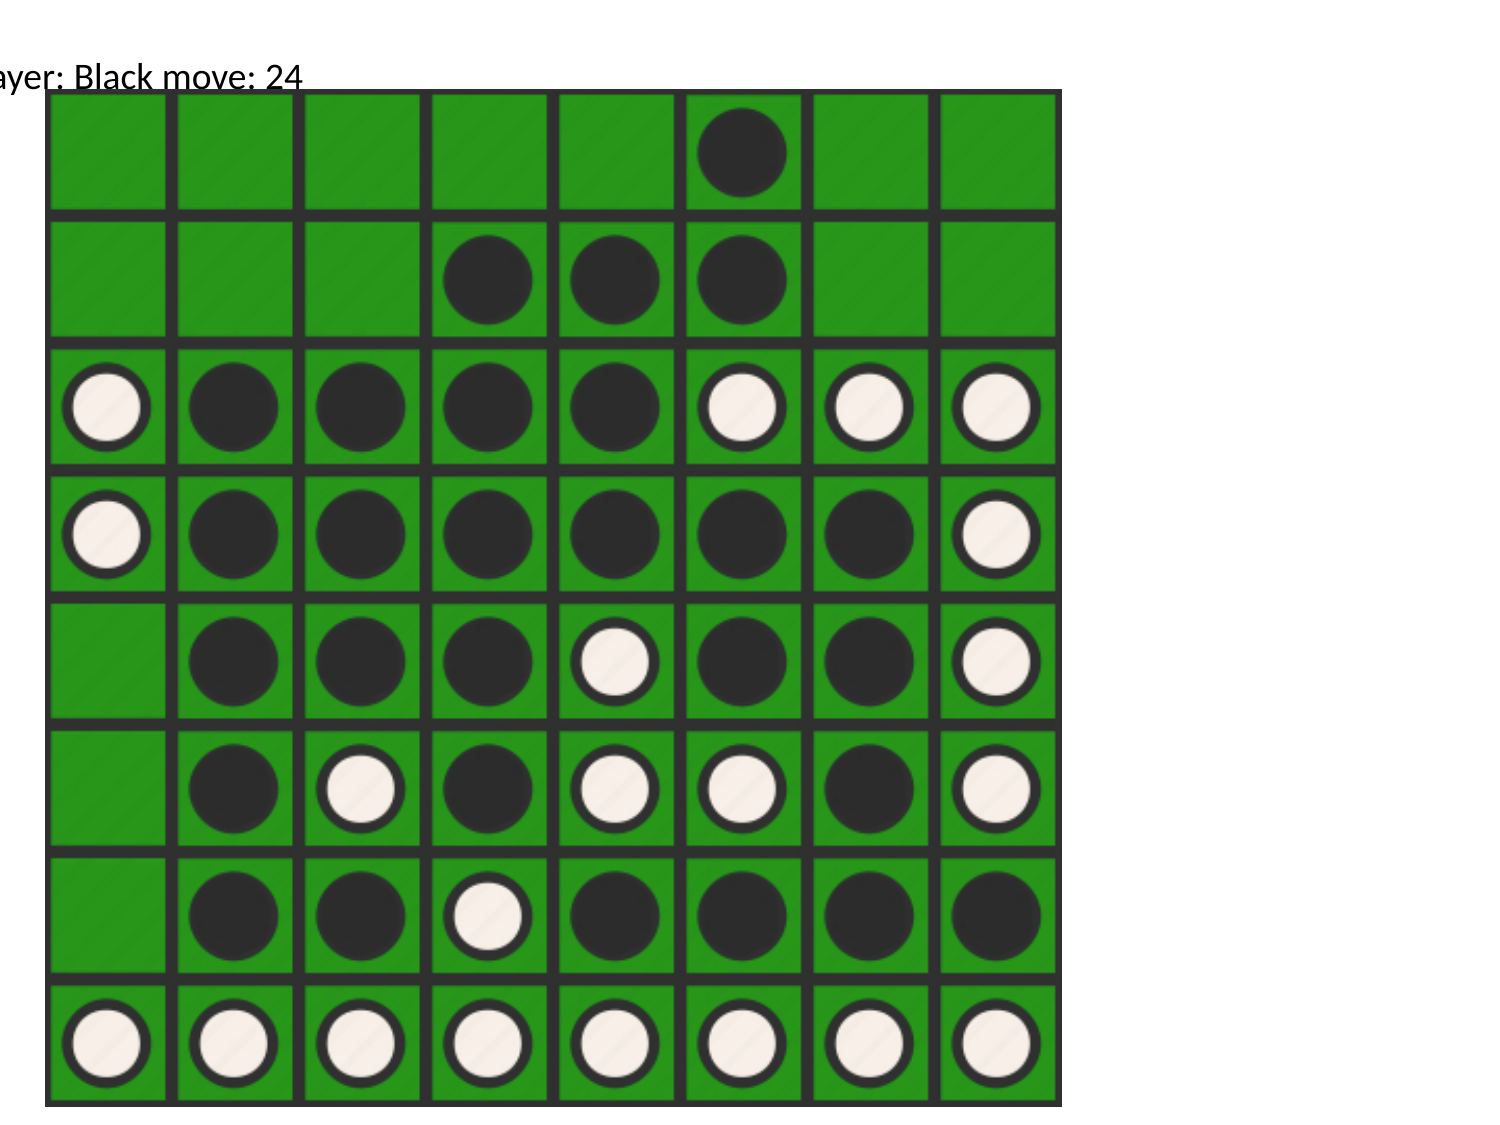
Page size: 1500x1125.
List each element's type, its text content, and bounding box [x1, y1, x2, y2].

text_box turn: 45 player: Black move: 24 [0, 44, 319, 105]
picture [44, 89, 1062, 1107]
